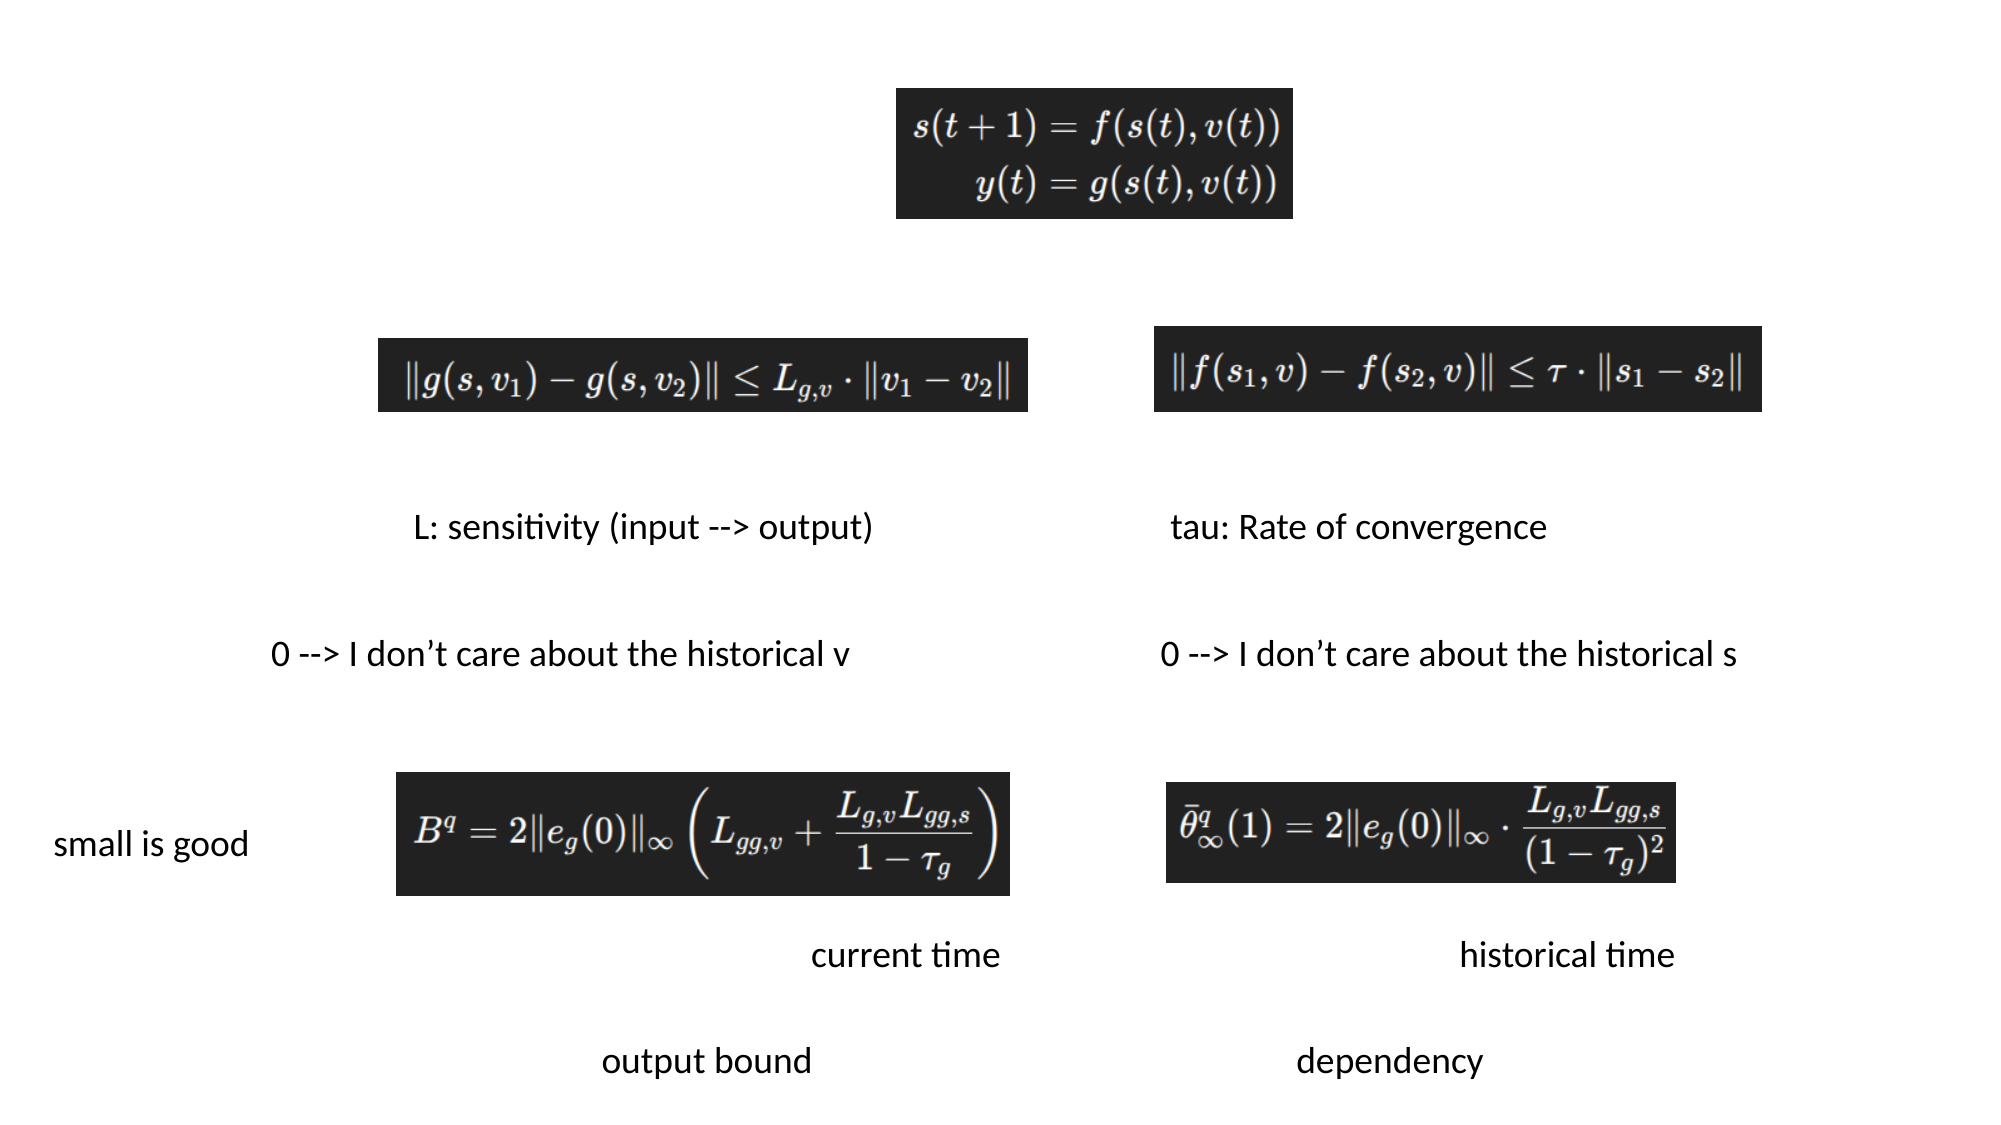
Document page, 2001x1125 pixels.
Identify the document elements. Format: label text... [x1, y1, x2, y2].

picture [1166, 782, 1676, 883]
text_box current time [796, 922, 1068, 983]
picture [396, 772, 1010, 896]
text_box 0 --> I don’t care about the historical v [256, 621, 1068, 682]
text_box historical time [1444, 922, 1782, 983]
text_box output bound [586, 1028, 909, 1088]
text_box 0 --> I don’t care about the historical s [1145, 621, 1958, 682]
text_box L: sensitivity (input --> output) [398, 494, 1169, 555]
picture [896, 88, 1293, 220]
picture [1154, 326, 1762, 412]
text_box dependency [1281, 1028, 1561, 1088]
text_box small is good [38, 811, 361, 872]
picture [378, 338, 1028, 412]
text_box tau: Rate of convergence [1169, 494, 1697, 555]
